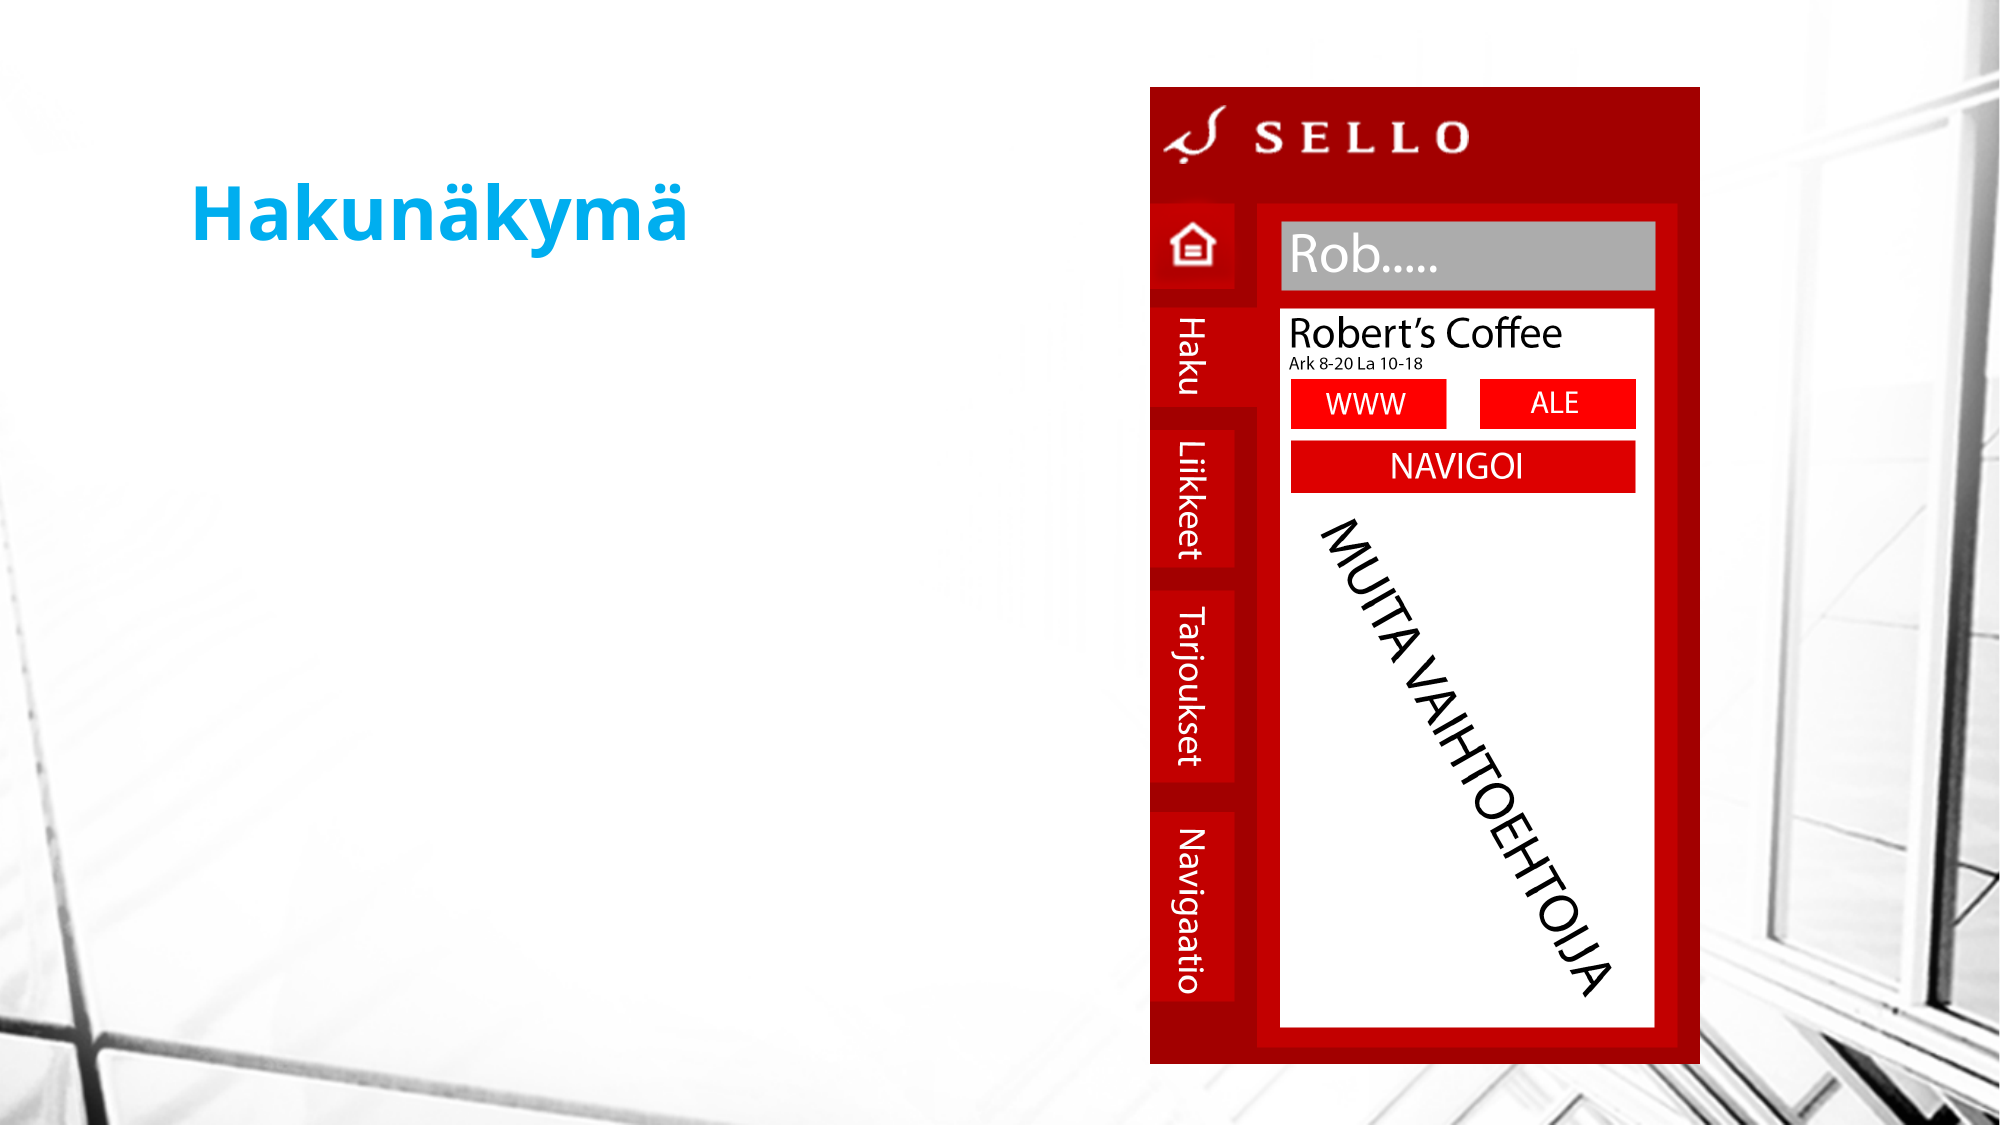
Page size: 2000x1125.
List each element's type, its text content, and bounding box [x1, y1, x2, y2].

picture [0, 0, 2000, 1125]
title Hakunäkymä [174, 87, 1150, 263]
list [1150, 87, 1700, 1064]
